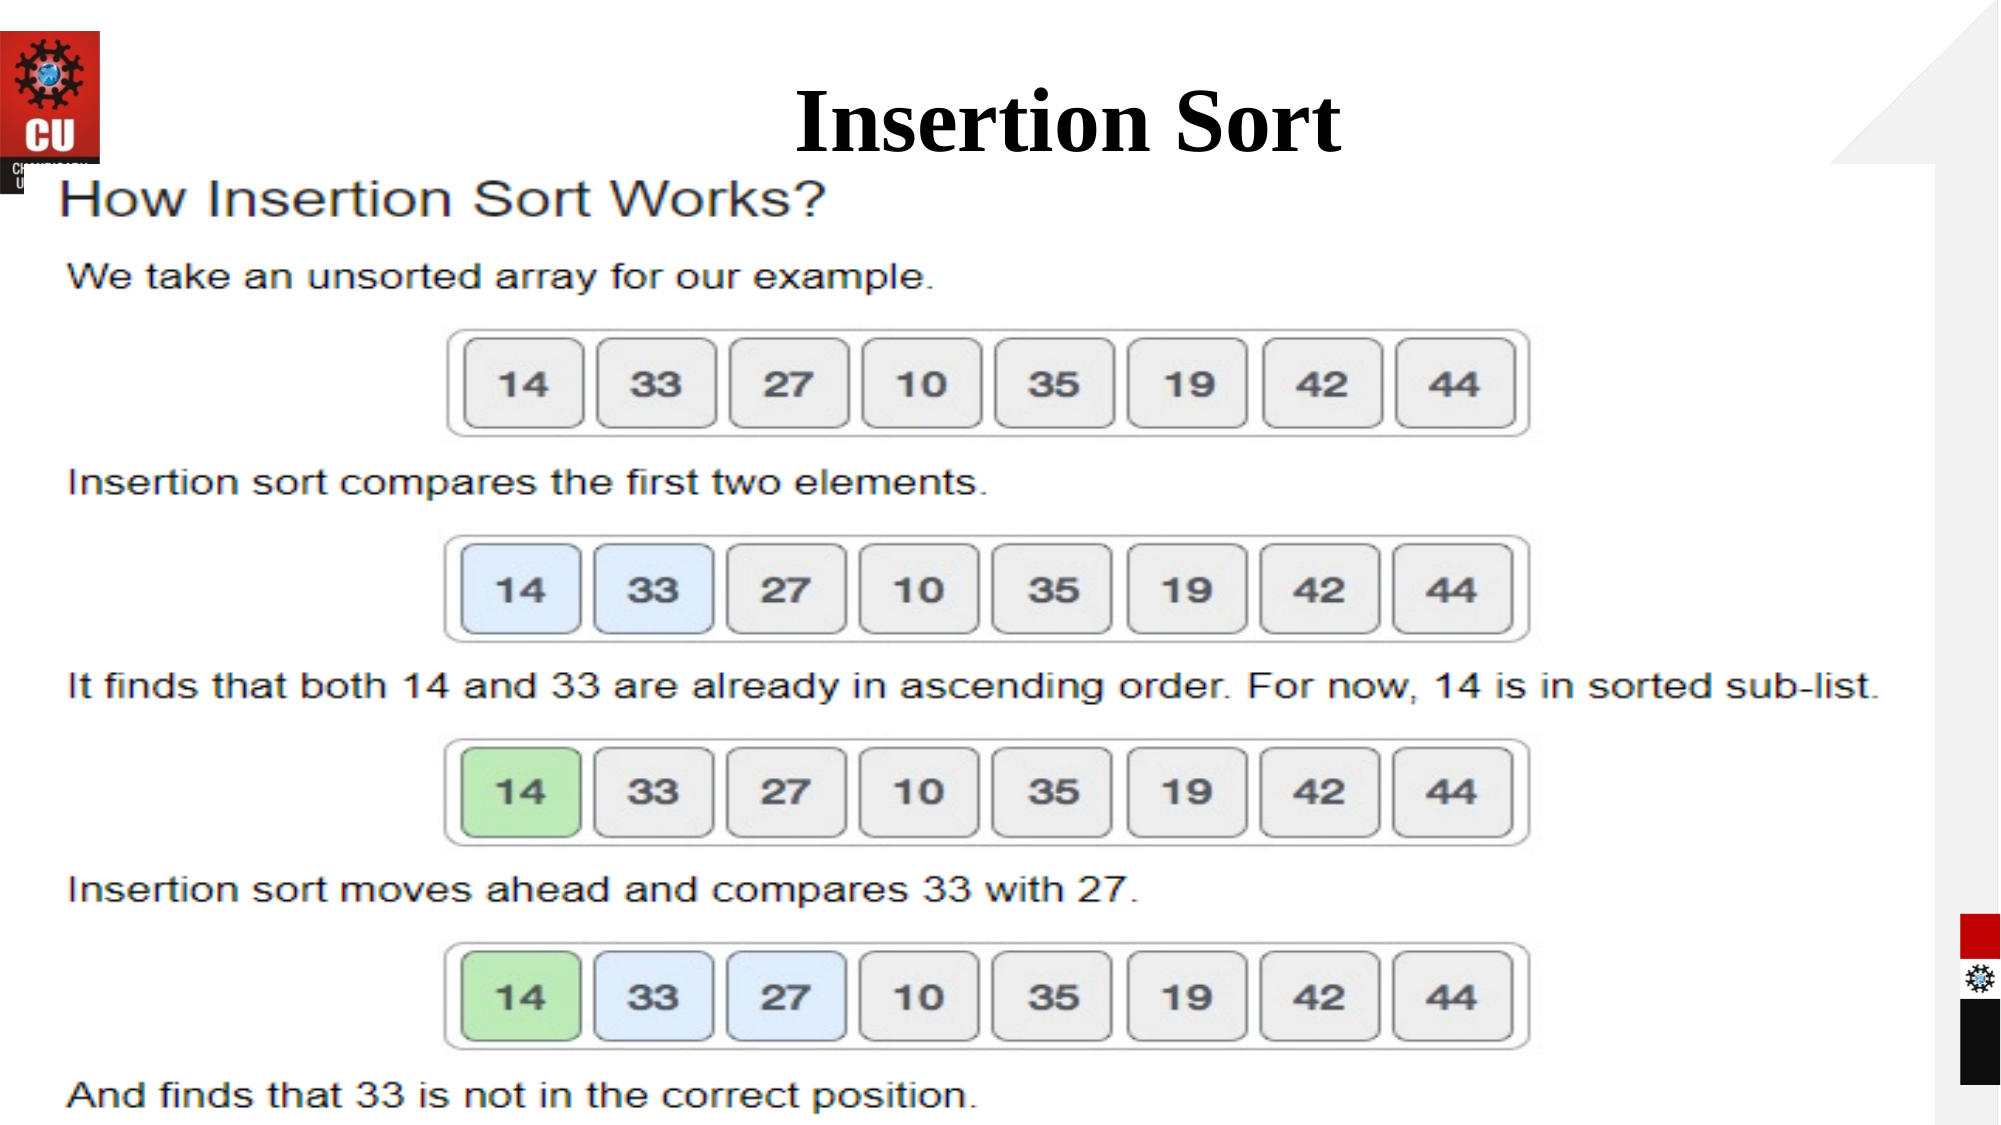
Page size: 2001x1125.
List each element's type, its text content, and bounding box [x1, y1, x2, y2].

picture [0, 0, 2001, 1125]
text_box Insertion Sort [187, 44, 1838, 162]
